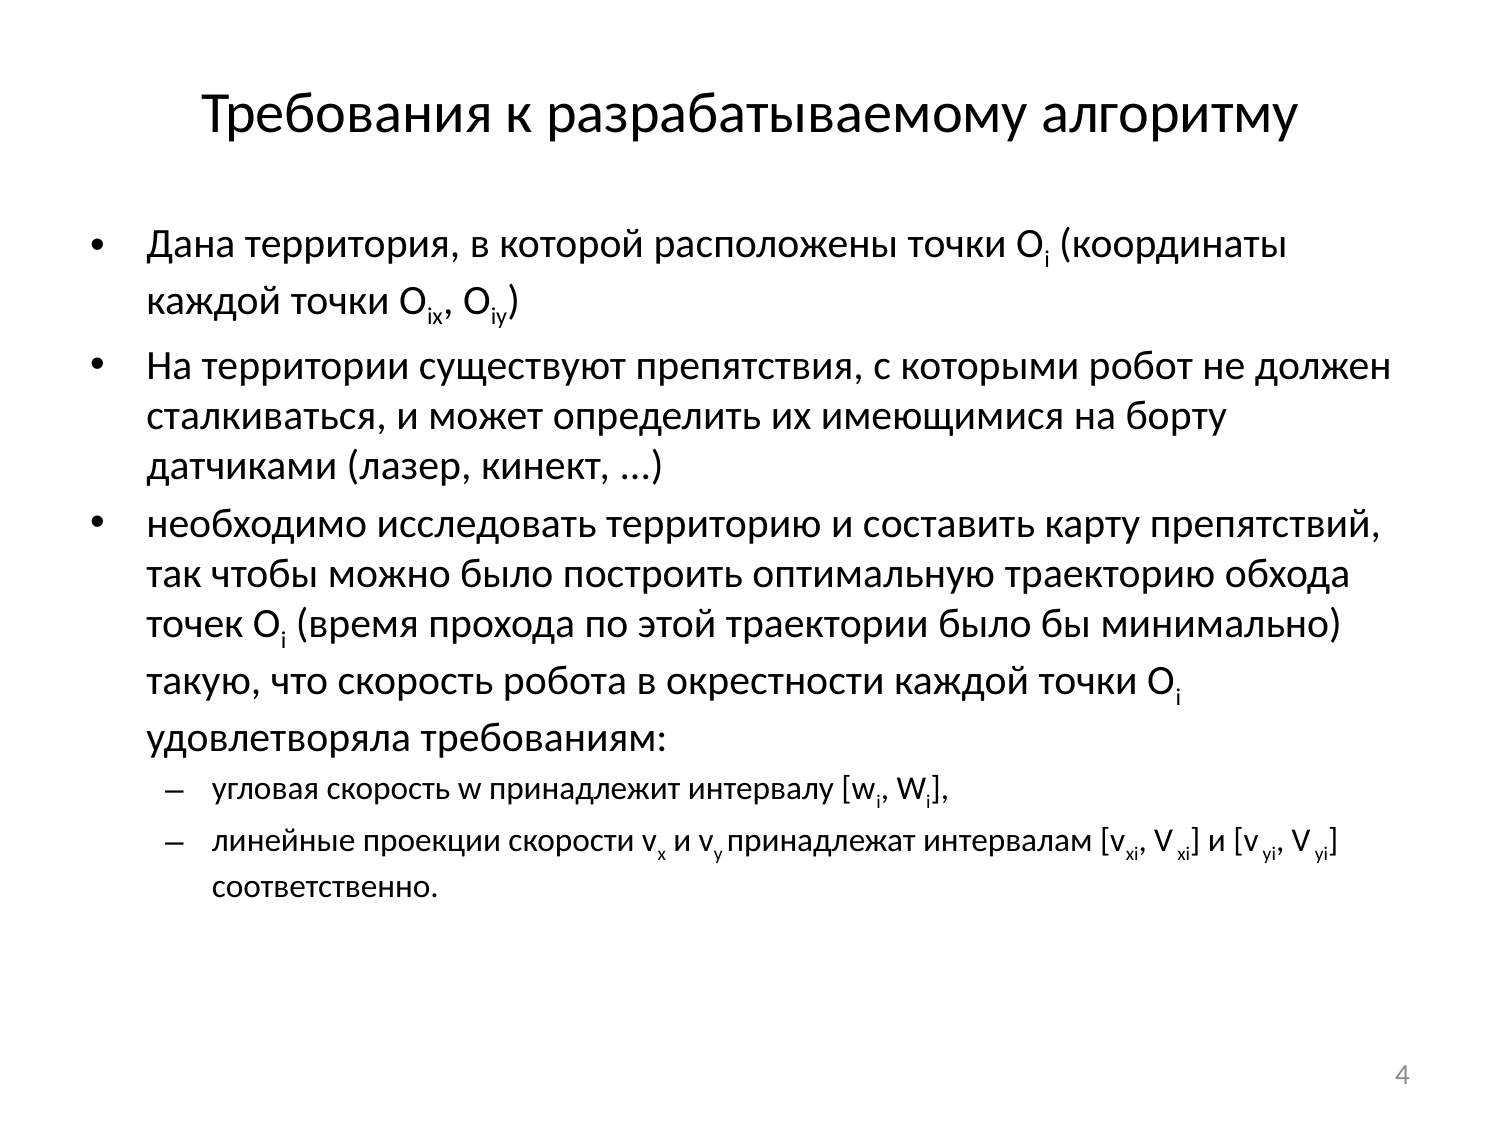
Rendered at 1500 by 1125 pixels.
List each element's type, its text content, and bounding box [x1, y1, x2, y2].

title Требования к разрабатываемому алгоритму [75, 45, 1425, 173]
list Дана территория, в которой расположены точки Oi (координаты каждой точки Oix, Oiy) На территории существуют препятствия, с которыми робот не должен сталкиваться, и может определить их имеющимися на борту датчиками (лазер, кинект, ...) необходимо исследовать территорию и составить карту препятствий, так чтобы можно было построить оптимальную траекторию обхода точек Оi (время прохода по этой траектории было бы минимально) такую, что скорость робота в окрестности каждой точки Oi удовлетворяла требованиям: угловая скорость w принадлежит интервалу [wi, Wi], линейные проекции скорости vx и vy принадлежат интервалам [vxi, V xi] и [v yi, V yi] соответственно. [75, 208, 1412, 965]
slide_number 4 [1074, 1042, 1425, 1103]
